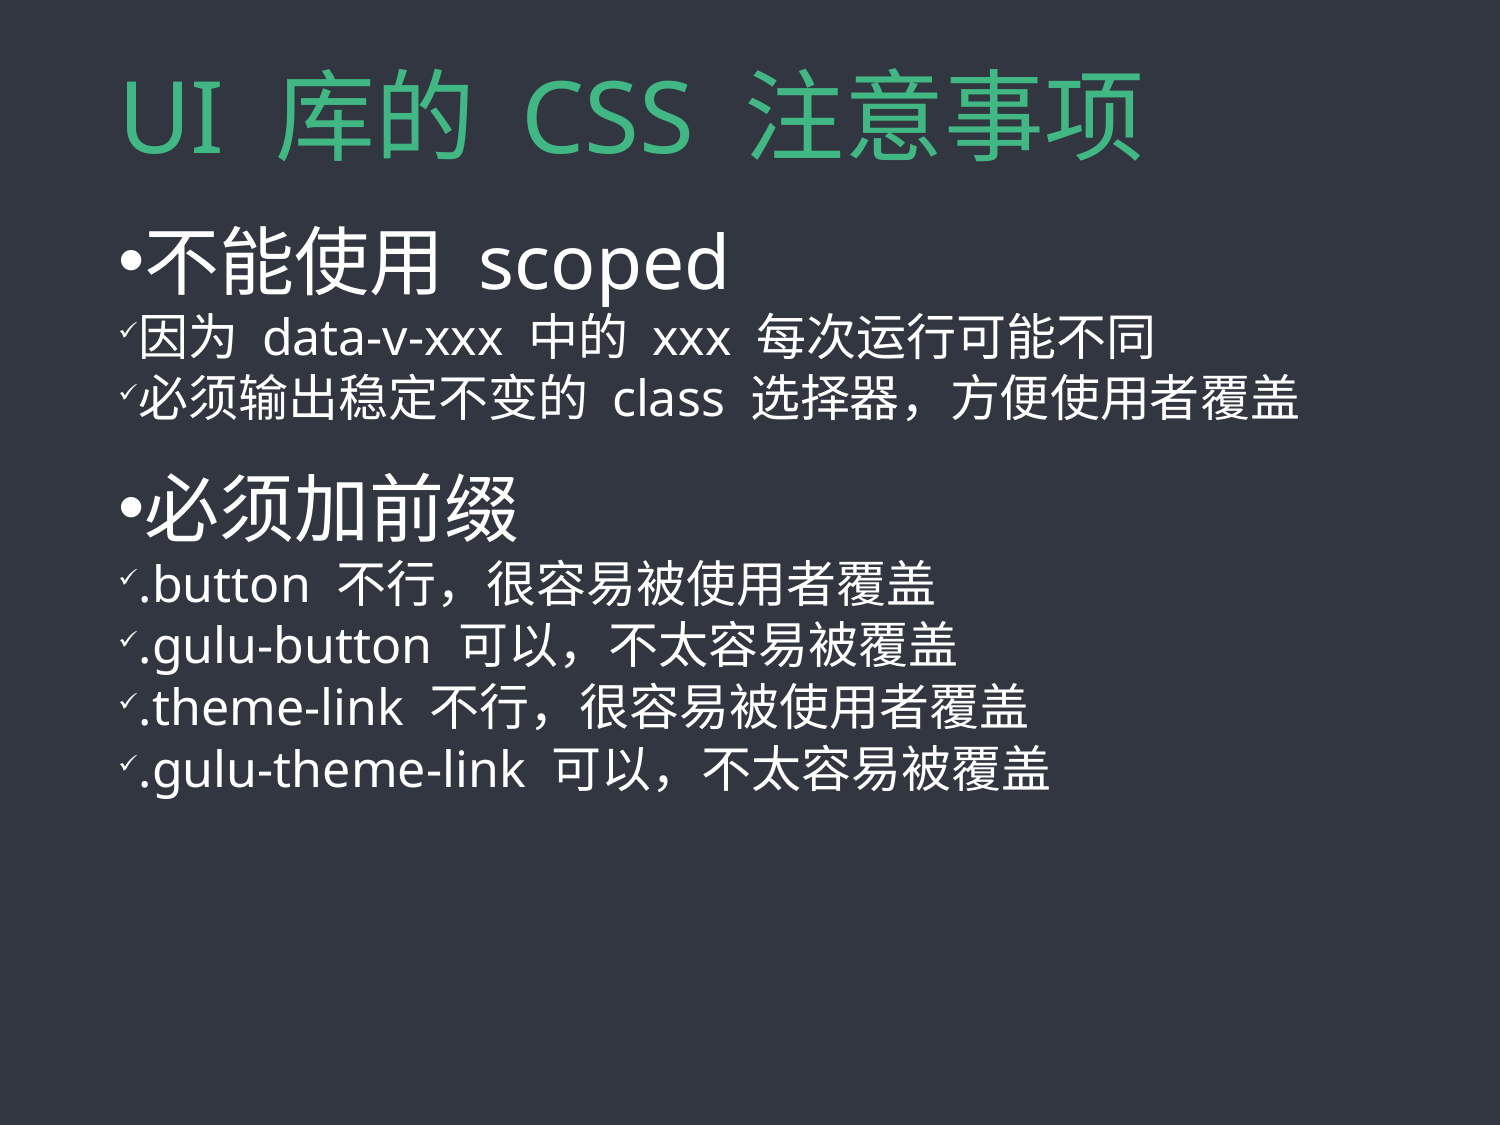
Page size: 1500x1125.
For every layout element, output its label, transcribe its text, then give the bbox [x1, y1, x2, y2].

title UI 库的 CSS 注意事项 [103, 59, 1397, 184]
list 不能使用 scoped 因为 data-v-xxx 中的 xxx 每次运行可能不同 必须输出稳定不变的 class 选择器，方便使用者覆盖 必须加前缀 .button 不行，很容易被使用者覆盖 .gulu-button 可以，不太容易被覆盖 .theme-link 不行，很容易被使用者覆盖 .gulu-theme-link 可以，不太容易被覆盖 [103, 206, 1397, 1090]
